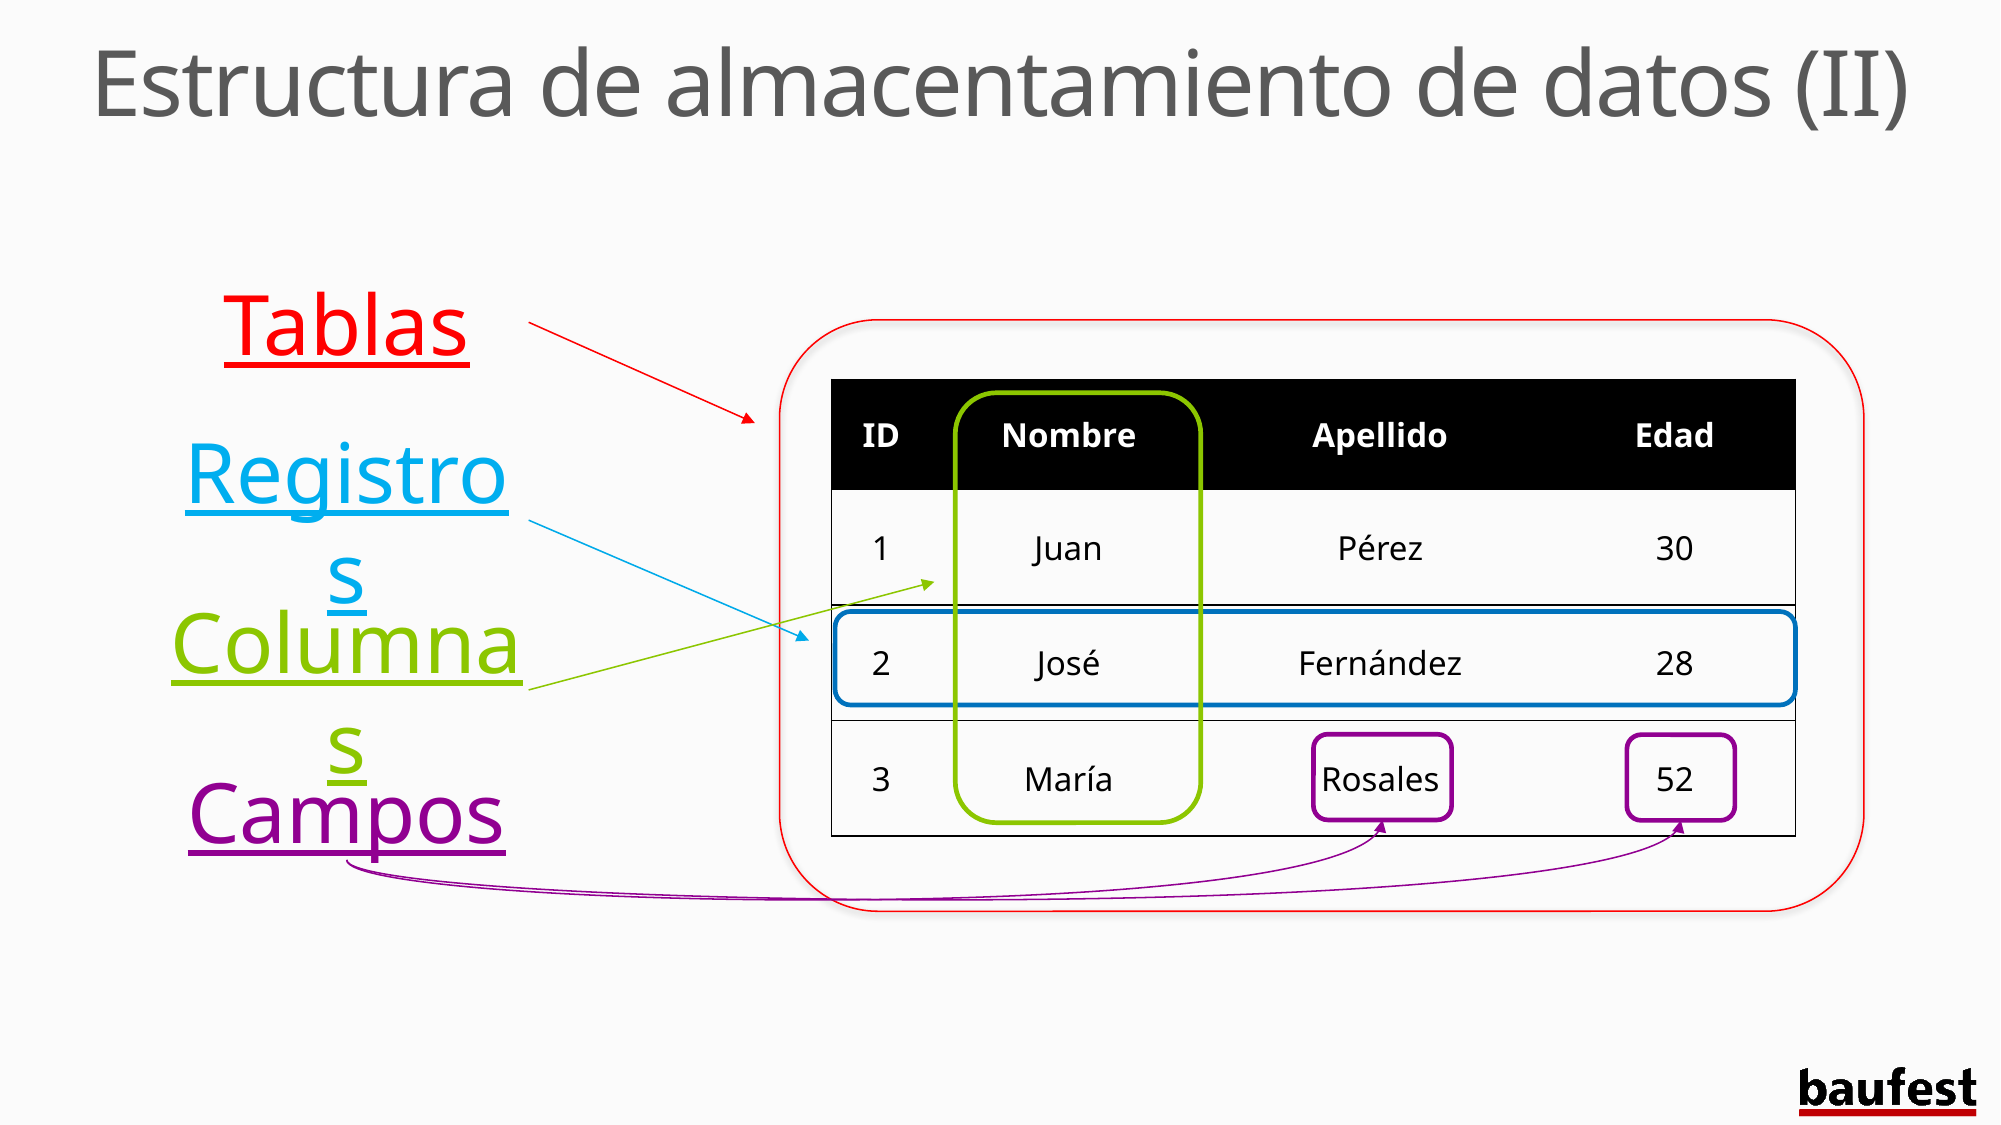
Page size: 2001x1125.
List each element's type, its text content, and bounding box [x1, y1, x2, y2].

picture [1799, 1066, 1977, 1117]
text_box [1313, 734, 1452, 820]
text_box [843, 322, 886, 1125]
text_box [528, 470, 810, 581]
text_box [864, 319, 988, 898]
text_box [528, 322, 756, 424]
text_box [778, 649, 838, 898]
text_box [891, 901, 988, 913]
text_box Registros [164, 420, 529, 589]
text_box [528, 581, 838, 641]
text_box [1039, 319, 1865, 913]
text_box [993, 173, 1035, 1125]
title Estructura de almacentamiento de datos (II) [90, 37, 1920, 138]
text_box Tablas [164, 272, 529, 373]
text_box Campos [164, 759, 529, 860]
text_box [891, 581, 935, 641]
text_box [778, 327, 838, 580]
text_box Columnas [164, 589, 529, 759]
